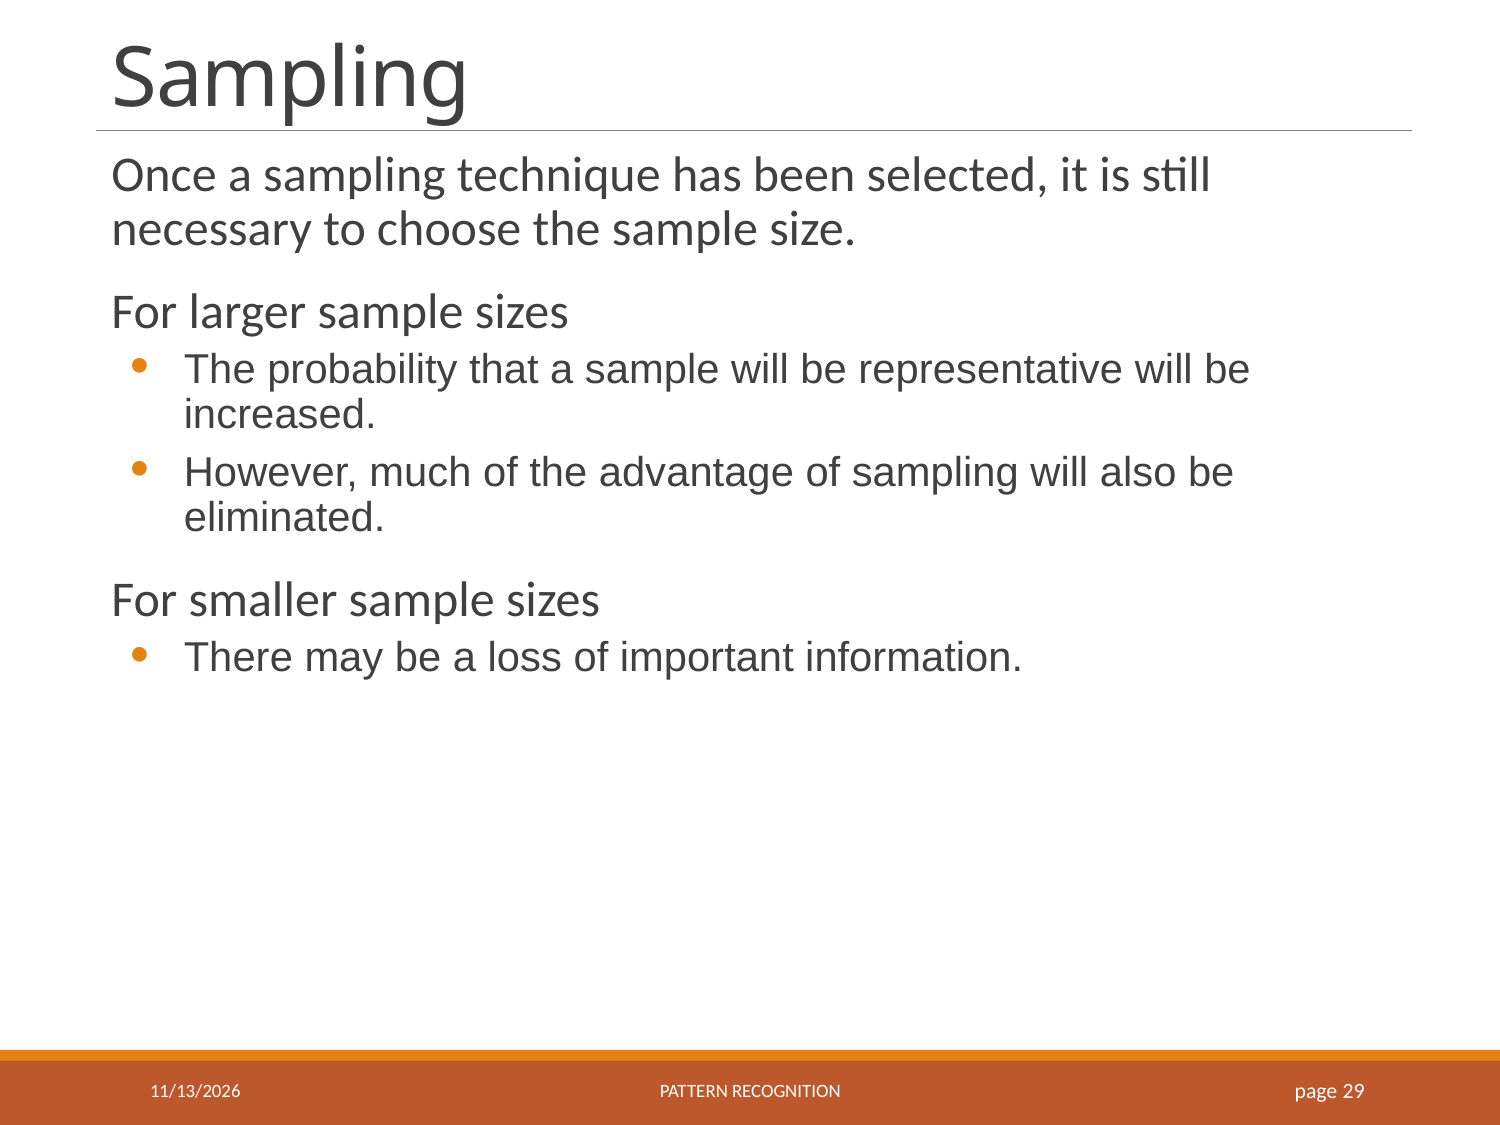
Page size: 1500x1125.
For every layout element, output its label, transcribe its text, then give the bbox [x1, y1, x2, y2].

list Once a sampling technique has been selected, it is still necessary to choose the sample size. For larger sample sizes The probability that a sample will be representative will be increased. However, much of the advantage of sampling will also be eliminated. For smaller sample sizes There may be a loss of important information. [96, 140, 1413, 1034]
footer Pattern recognition [453, 1059, 1047, 1120]
slide_number page 29 [1218, 1059, 1380, 1120]
title Sampling [96, 19, 1413, 131]
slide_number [135, 1059, 440, 1120]
